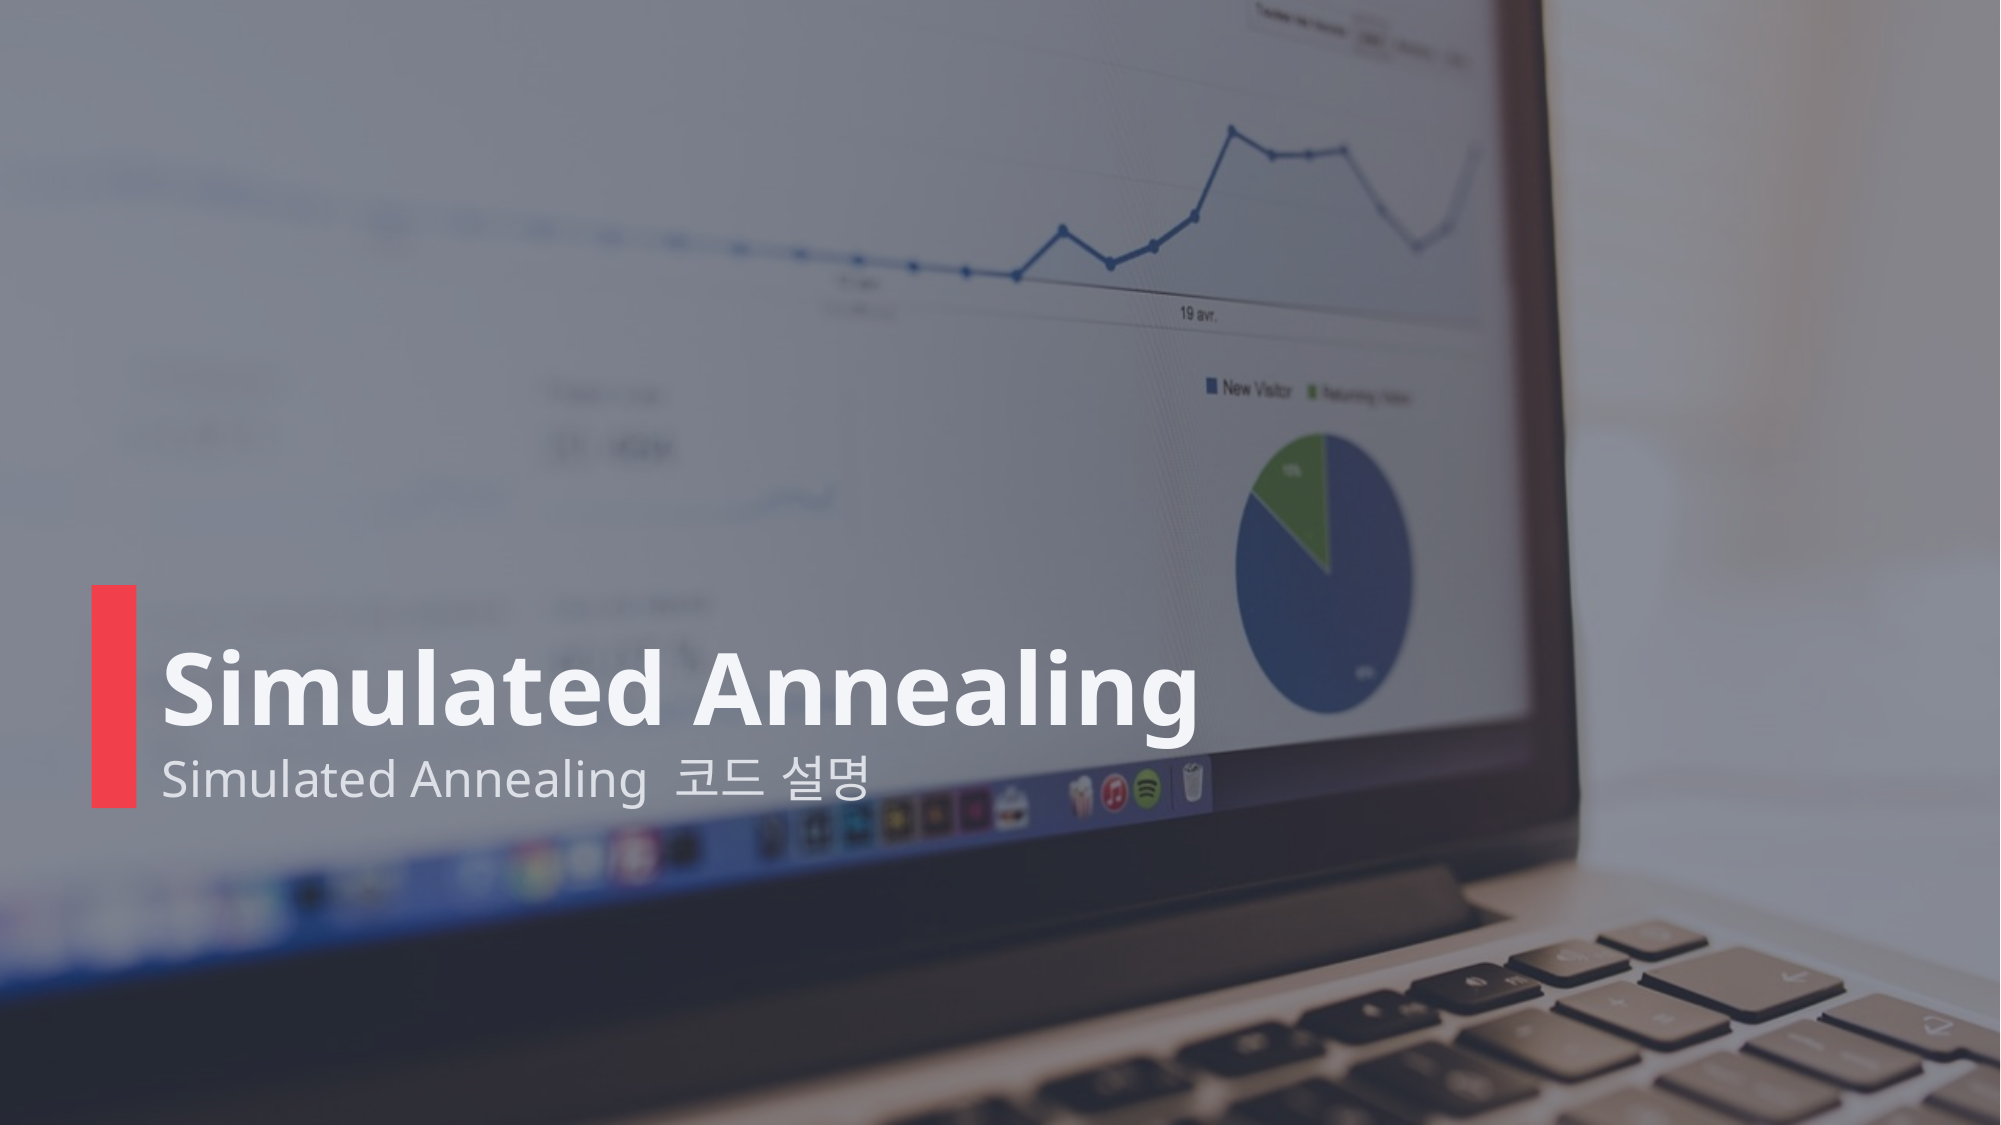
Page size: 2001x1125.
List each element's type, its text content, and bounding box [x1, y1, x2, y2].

list Simulated Annealing 코드 설명 [146, 746, 1490, 802]
title Simulated Annealing [146, 591, 1490, 746]
